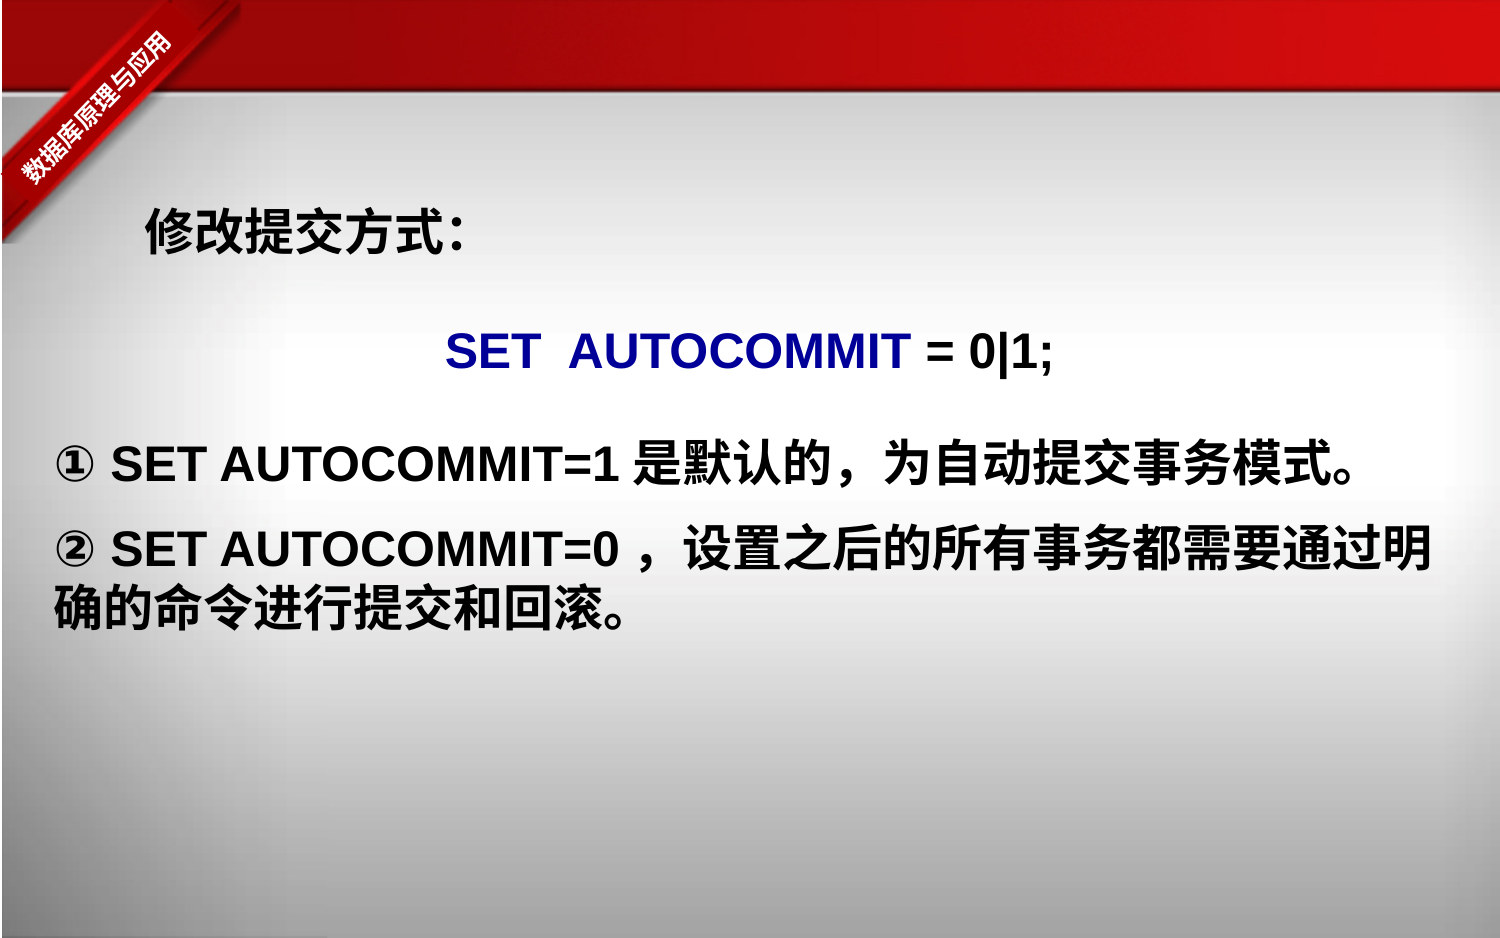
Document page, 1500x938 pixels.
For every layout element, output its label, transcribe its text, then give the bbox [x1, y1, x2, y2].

text_box 修改提交方式： [106, 192, 655, 285]
text_box ① SET AUTOCOMMIT=1是默认的，为自动提交事务模式。 ② SET AUTOCOMMIT=0，设置之后的所有事务都需要通过明确的命令进行提交和回滚。 [39, 423, 1461, 658]
picture [2, 0, 167, 171]
picture [2, 0, 1500, 938]
text_box SET AUTOCOMMIT = 0|1; [38, 311, 1461, 388]
